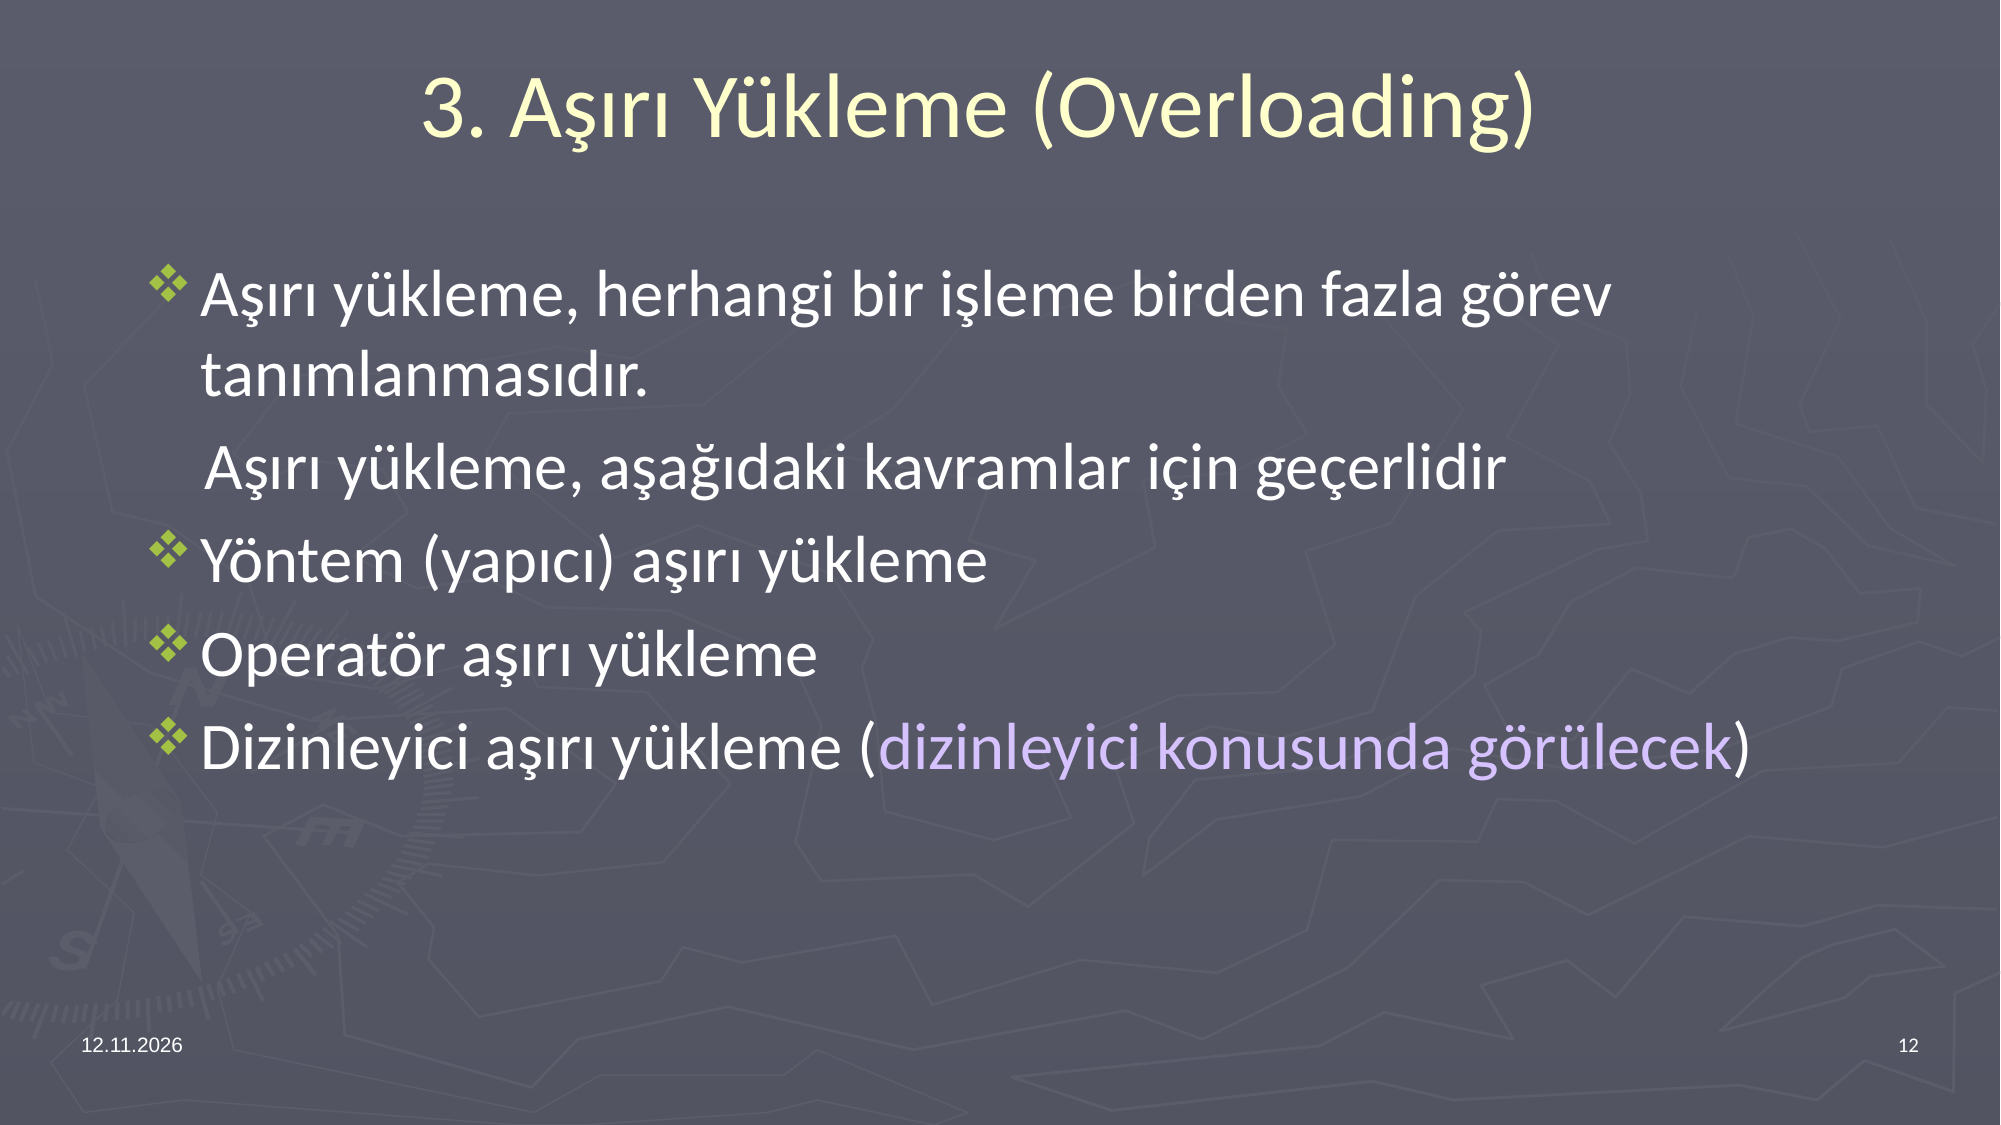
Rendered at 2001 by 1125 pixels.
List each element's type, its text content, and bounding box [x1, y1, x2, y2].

title 3. Aşırı Yükleme (Overloading) [45, 23, 1914, 178]
list Aşırı yükleme, herhangi bir işleme birden fazla görev tanımlanmasıdır. Aşırı yükleme, aşağıdaki kavramlar için geçerlidir Yöntem (yapıcı) aşırı yükleme Operatör aşırı yükleme Dizinleyici aşırı yükleme (dizinleyici konusunda görülecek) [129, 241, 1837, 981]
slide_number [65, 1024, 567, 1103]
slide_number 12 [1433, 1024, 1935, 1103]
